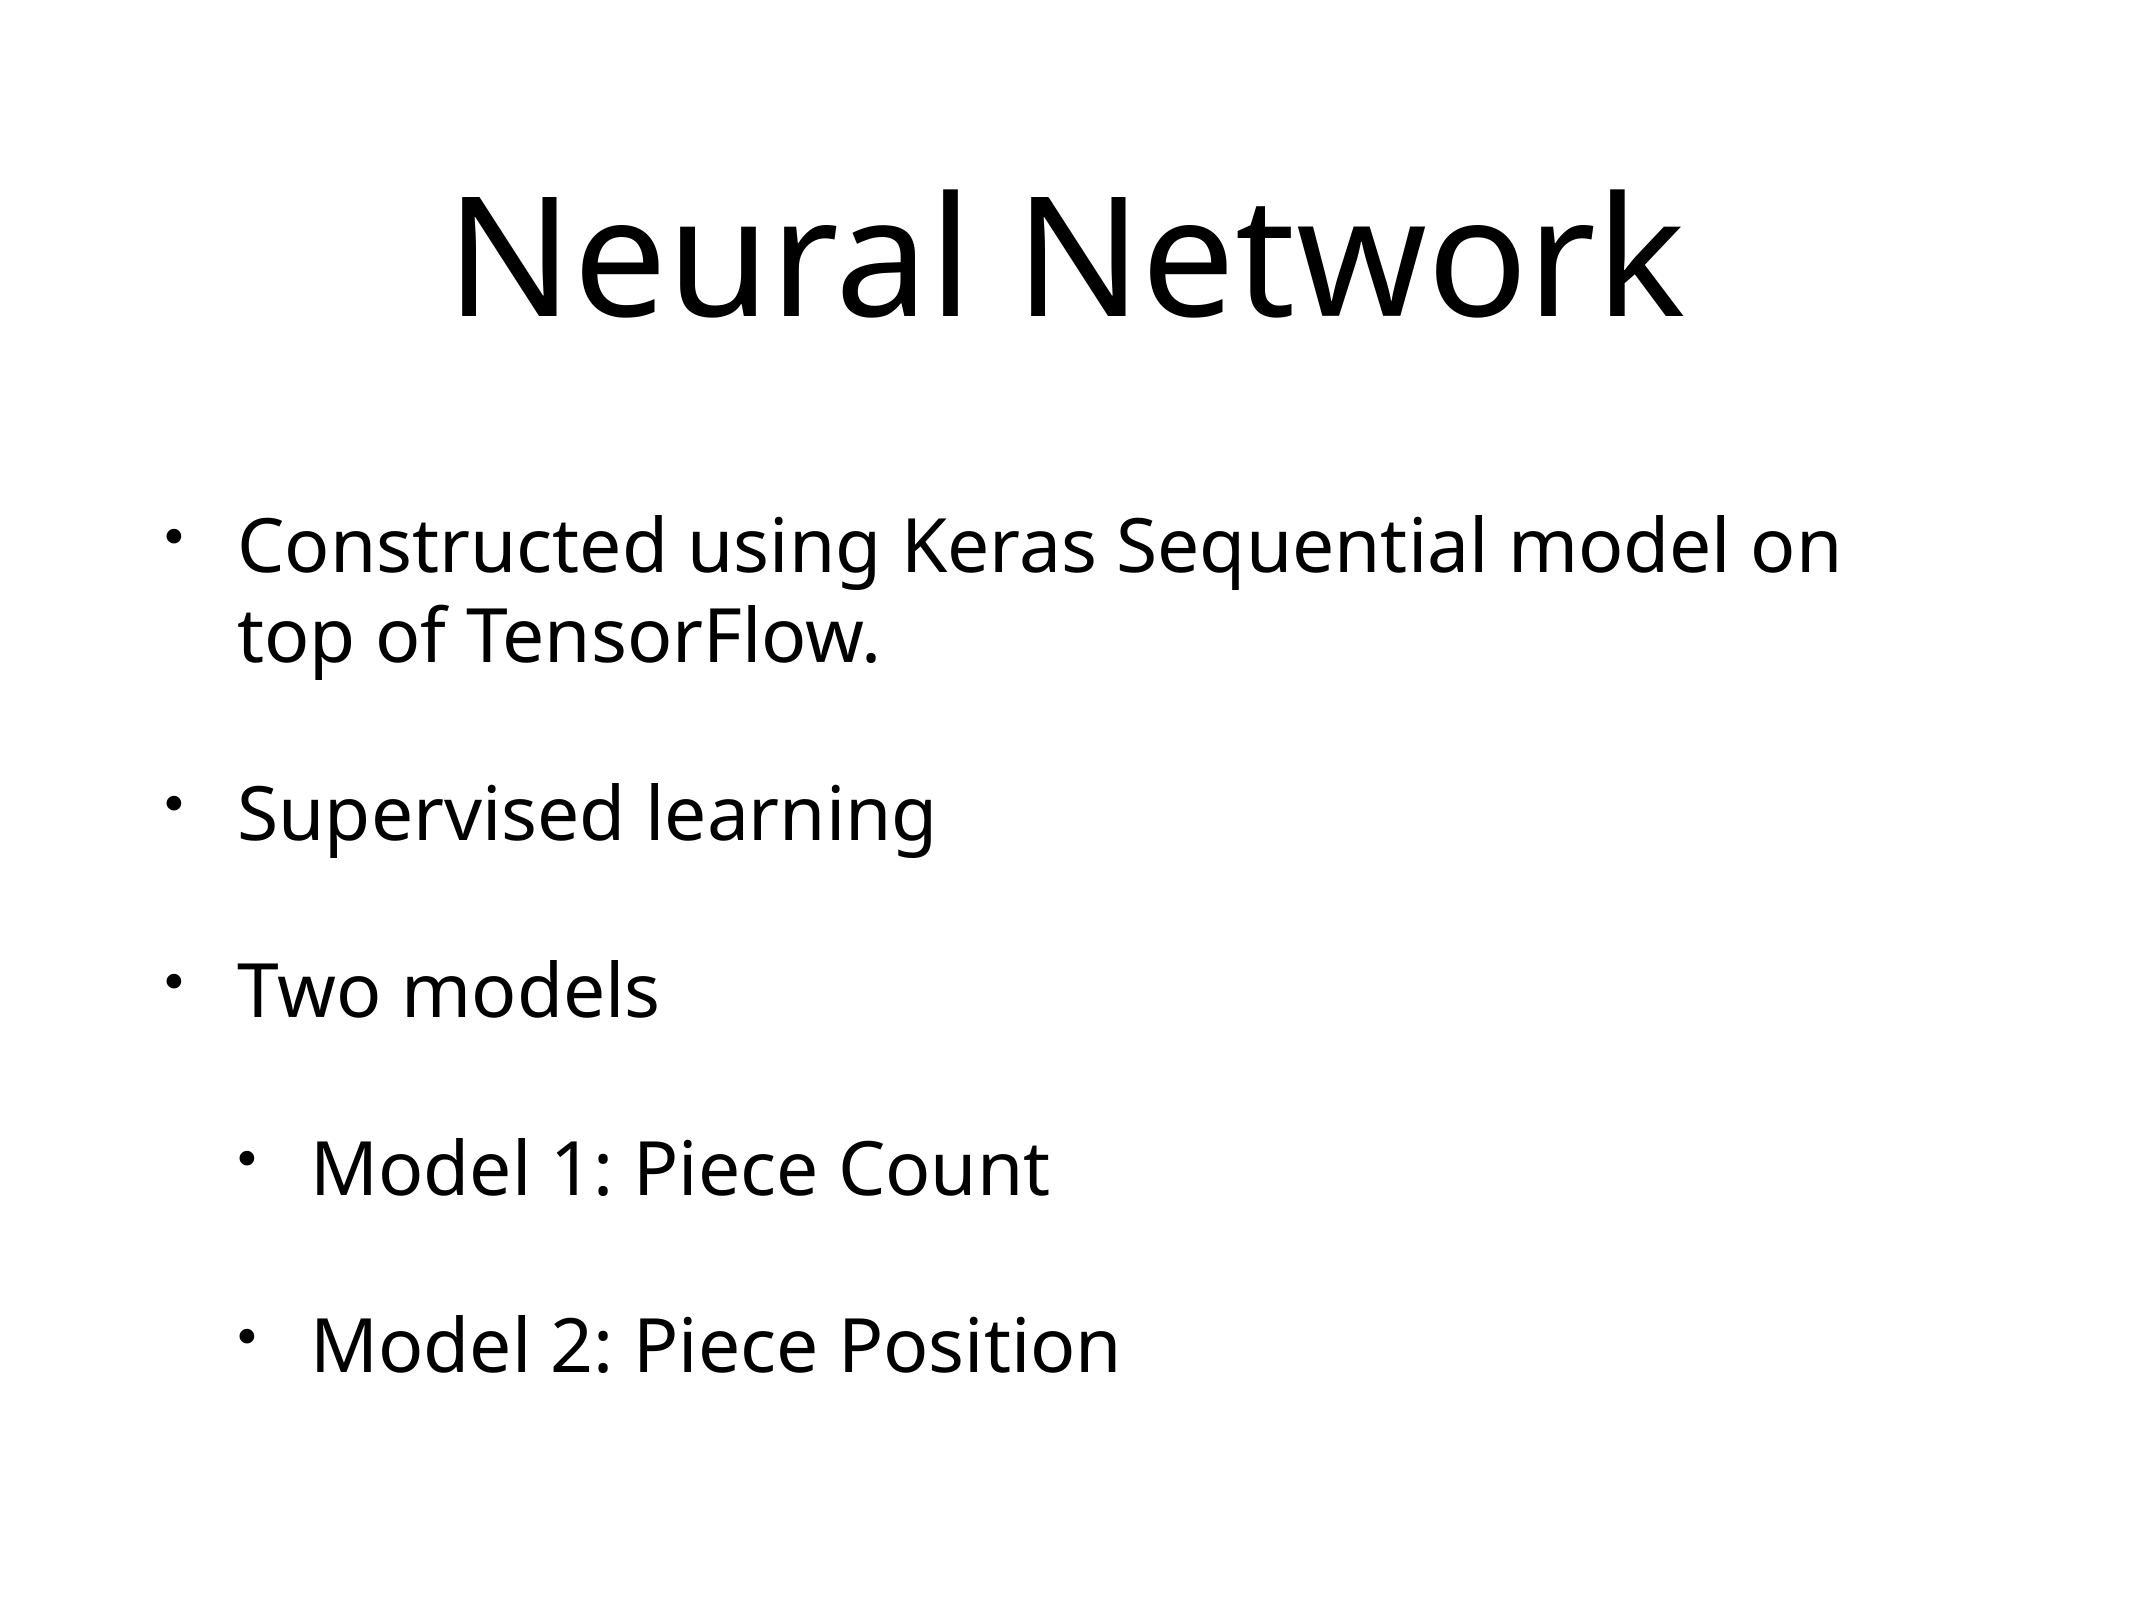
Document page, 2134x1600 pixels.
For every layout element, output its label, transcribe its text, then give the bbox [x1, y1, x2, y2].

list Constructed using Keras Sequential model on top of TensorFlow. Supervised learning Two models Model 1: Piece Count Model 2: Piece Position [155, 426, 1978, 1459]
title Neural Network [155, 72, 1978, 426]
